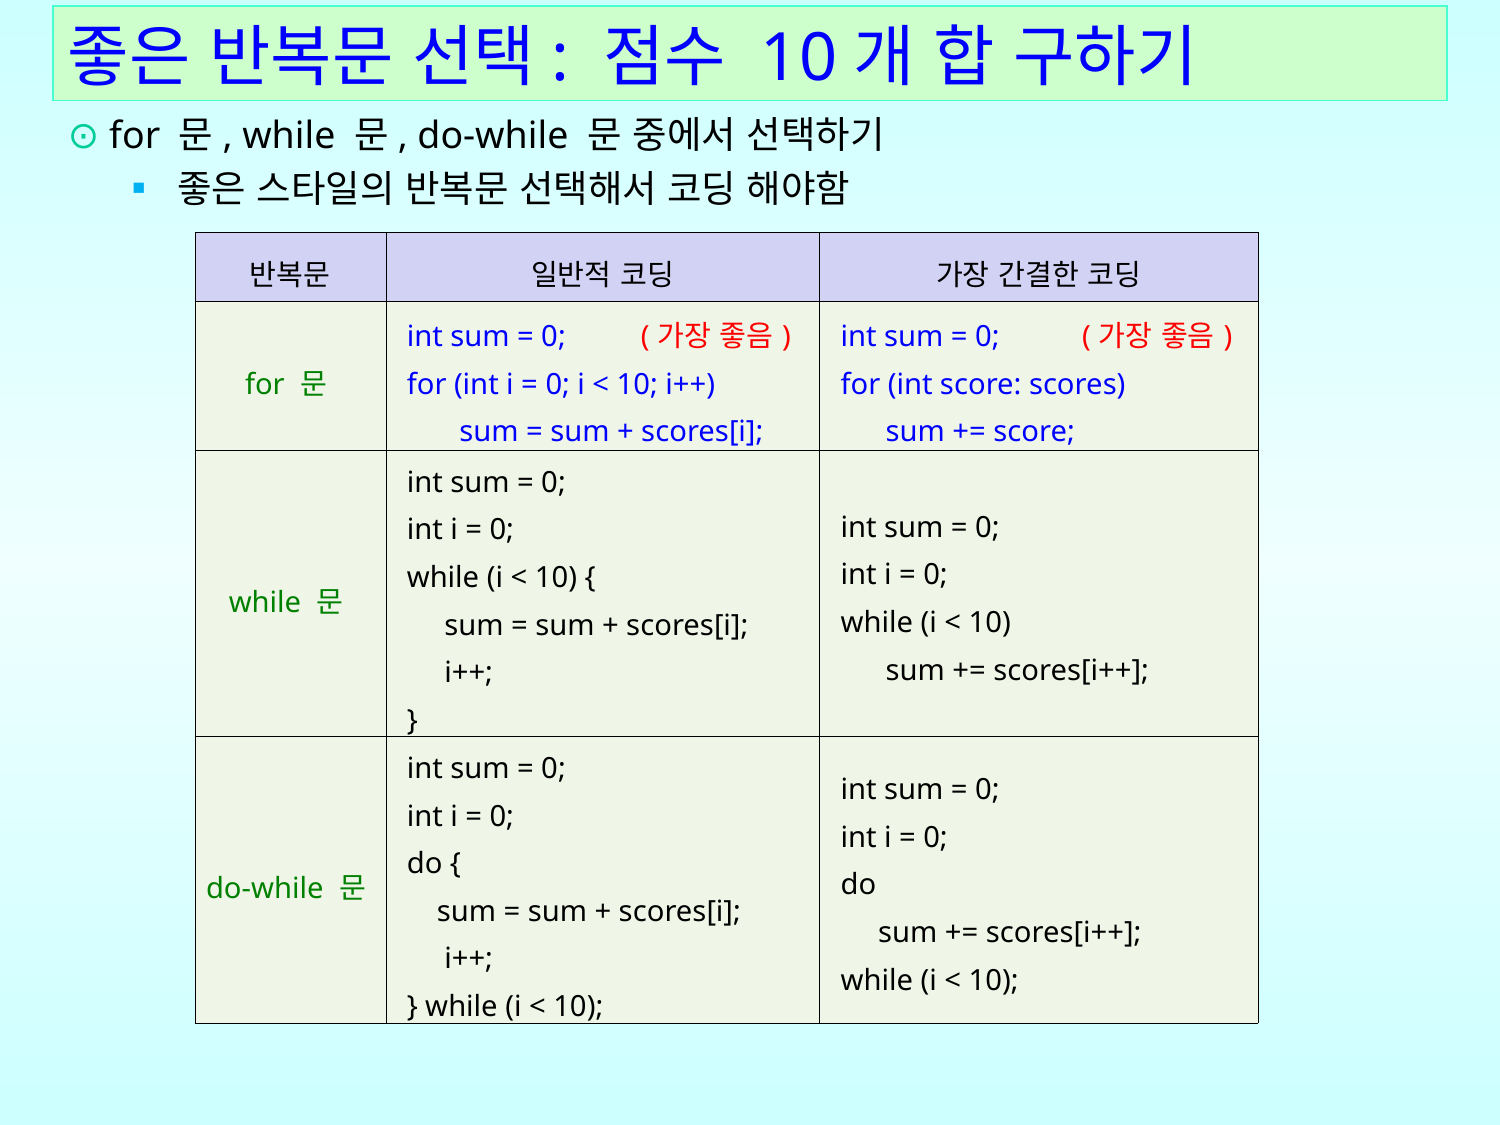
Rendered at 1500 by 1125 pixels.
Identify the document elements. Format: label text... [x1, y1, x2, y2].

table_header 반복문 [196, 233, 386, 301]
table_cell int sum = 0; int i = 0; while (i < 10) { sum = sum + scores[i]; i++; } [387, 451, 819, 736]
table_cell do-while 문 [196, 737, 386, 1023]
table_header 일반적 코딩 [387, 233, 819, 301]
text_box [0, 0, 1500, 75]
table_cell int sum = 0; int i = 0; while (i < 10) sum += scores[i++]; [820, 451, 1258, 736]
table_cell while 문 [196, 451, 386, 736]
table_cell int sum = 0; int i = 0; do { sum = sum + scores[i]; i++; } while (i < 10); [387, 737, 819, 1023]
table_cell int sum = 0; (가장 좋음) for (int score: scores) sum += score; [820, 302, 1258, 450]
table_cell int sum = 0; (가장 좋음) for (int i = 0; i < 10; i++) sum = sum + scores[i]; [387, 302, 819, 450]
table_cell int sum = 0; int i = 0; do sum += scores[i++]; while (i < 10); [820, 737, 1258, 1023]
table_header 가장 간결한 코딩 [820, 233, 1258, 301]
table_cell for 문 [196, 302, 386, 450]
text_box ⊙ for 문, while 문, do-while 문 중에서 선택하기 ▪ 좋은 스타일의 반복문 선택해서 코딩 해야함 [53, 94, 1013, 218]
text_box 좋은 반복문 선택: 점수 10개 합 구하기 [53, 5, 1447, 101]
